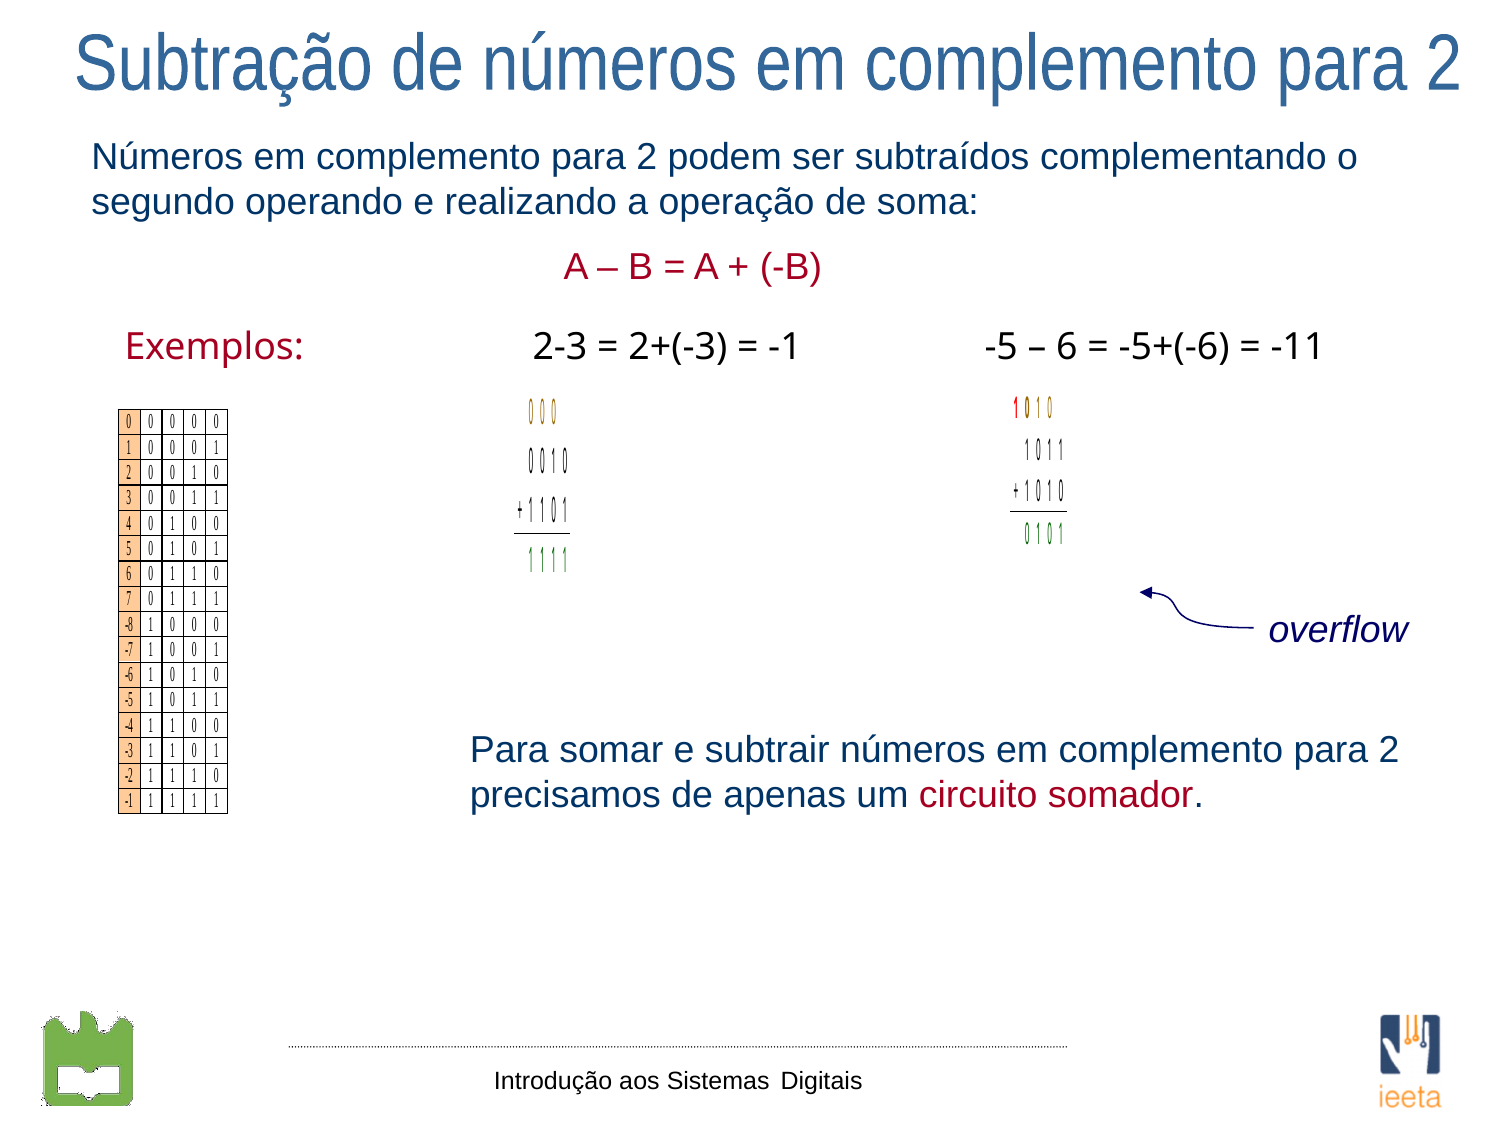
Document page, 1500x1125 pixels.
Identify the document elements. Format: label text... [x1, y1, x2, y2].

text_box 2-3 = 2+(-3) = -1 [517, 314, 817, 374]
text_box A – B = A + (-B) [548, 234, 838, 295]
picture [41, 1011, 134, 1106]
text_box -5 – 6 = -5+(-6) = -11 [969, 314, 1341, 374]
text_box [1009, 385, 1270, 593]
text_box Exemplos: [109, 314, 319, 374]
text_box Números em complemento para 2 podem ser subtraídos complementando o segundo operando e realizando a operação de soma: [76, 124, 1376, 230]
picture [1376, 1011, 1443, 1111]
text_box Para somar e subtrair números em complemento para 2 precisamos de apenas um circuito somador. [454, 717, 1424, 822]
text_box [1139, 591, 1424, 659]
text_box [513, 385, 774, 629]
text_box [40, 408, 435, 976]
